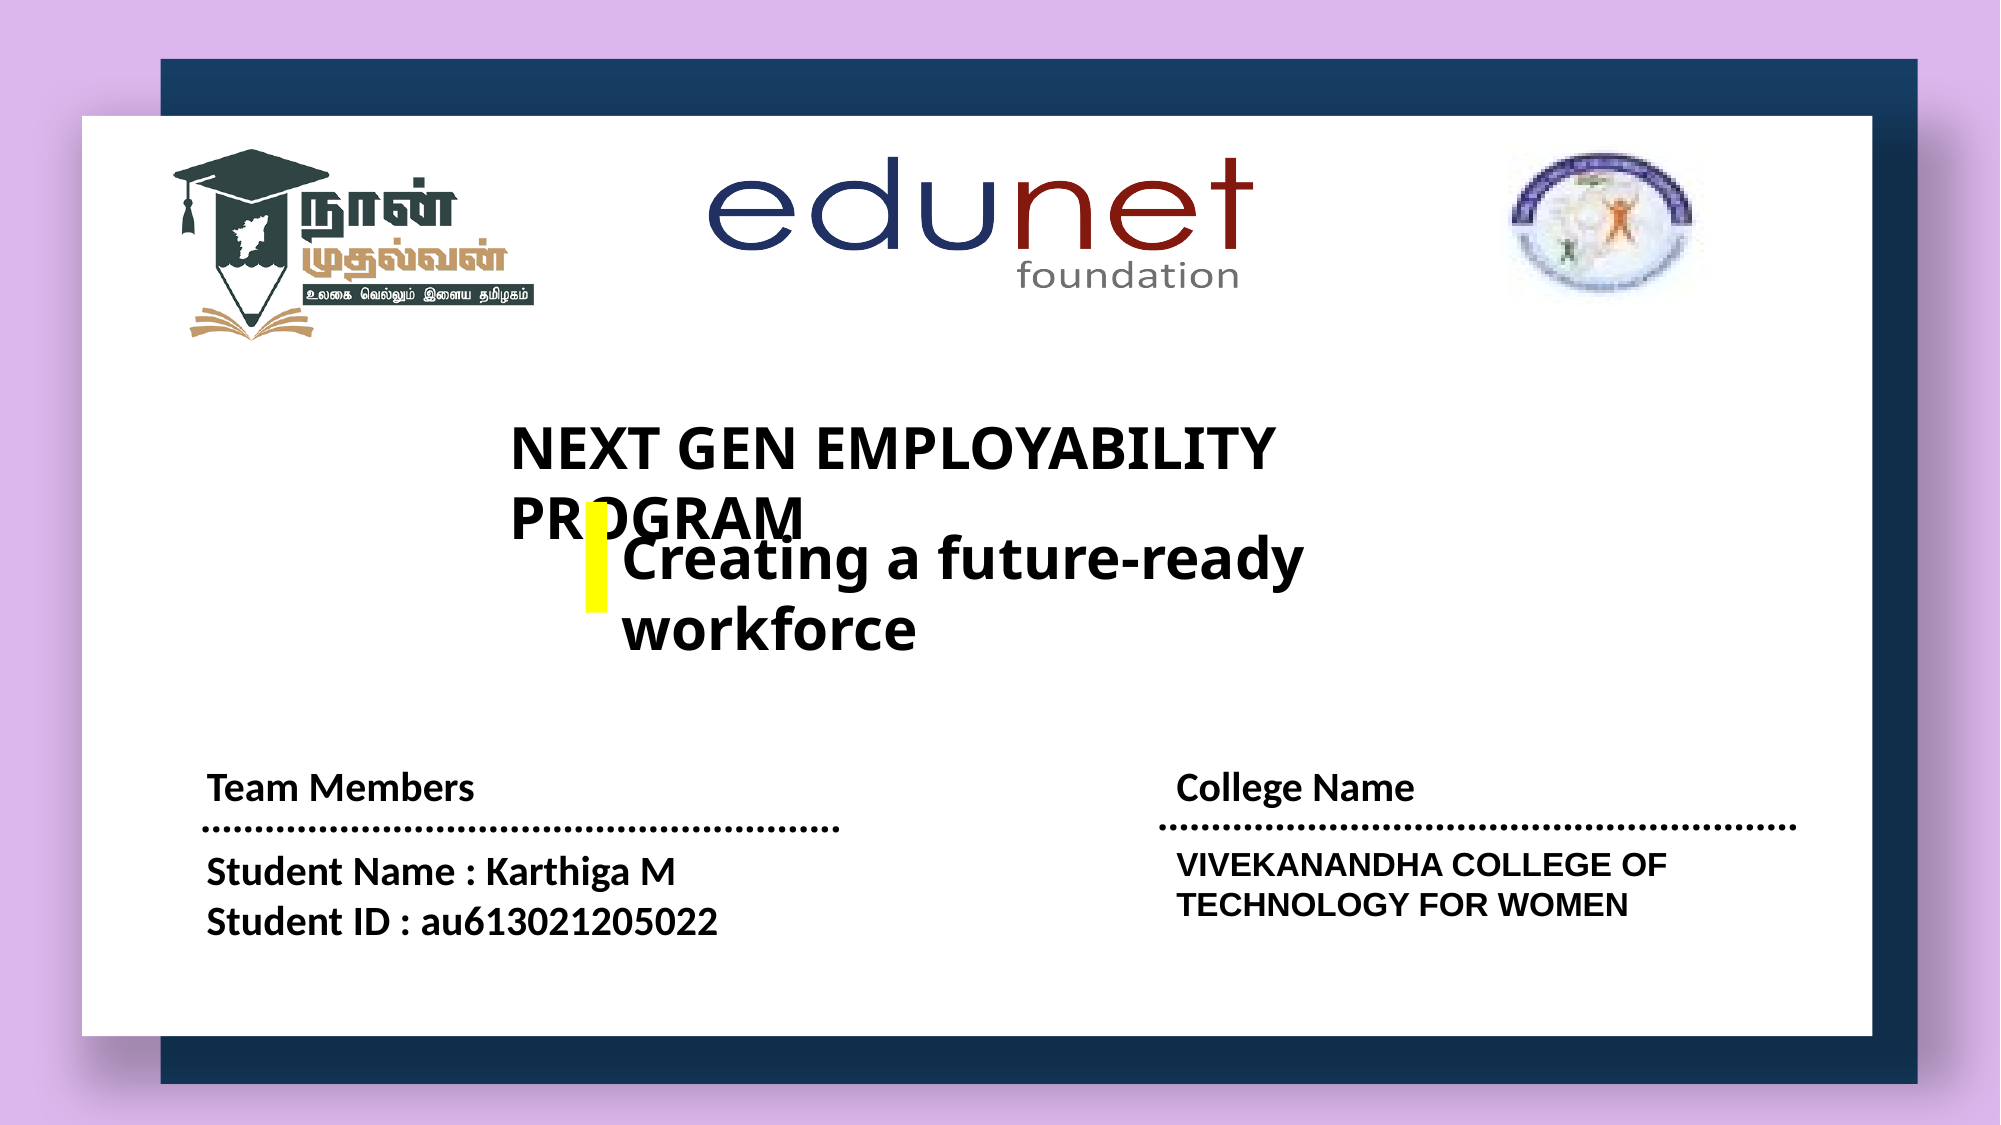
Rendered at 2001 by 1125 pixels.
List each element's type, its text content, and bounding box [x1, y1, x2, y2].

text_box [81, 114, 1874, 1038]
text_box [159, 57, 1919, 93]
text_box Team Members [192, 760, 1142, 818]
text_box NEXT GEN EMPLOYABILITY PROGRAM [494, 403, 1540, 559]
text_box VIVEKANANDHA COLLEGE OF TECHNOLOGY FOR WOMEN [1161, 836, 1844, 931]
text_box ………………………………………............... [1142, 818, 1825, 846]
text_box Creating a future-ready workforce [607, 514, 1540, 669]
picture [695, 151, 1259, 297]
picture [160, 138, 540, 347]
text_box [584, 500, 609, 614]
text_box ………………………………………............... [185, 790, 868, 848]
text_box Student Name : Karthiga M Student ID : au613021205022 [191, 836, 821, 951]
text_box College Name [1142, 760, 2000, 818]
picture [1497, 143, 1714, 305]
